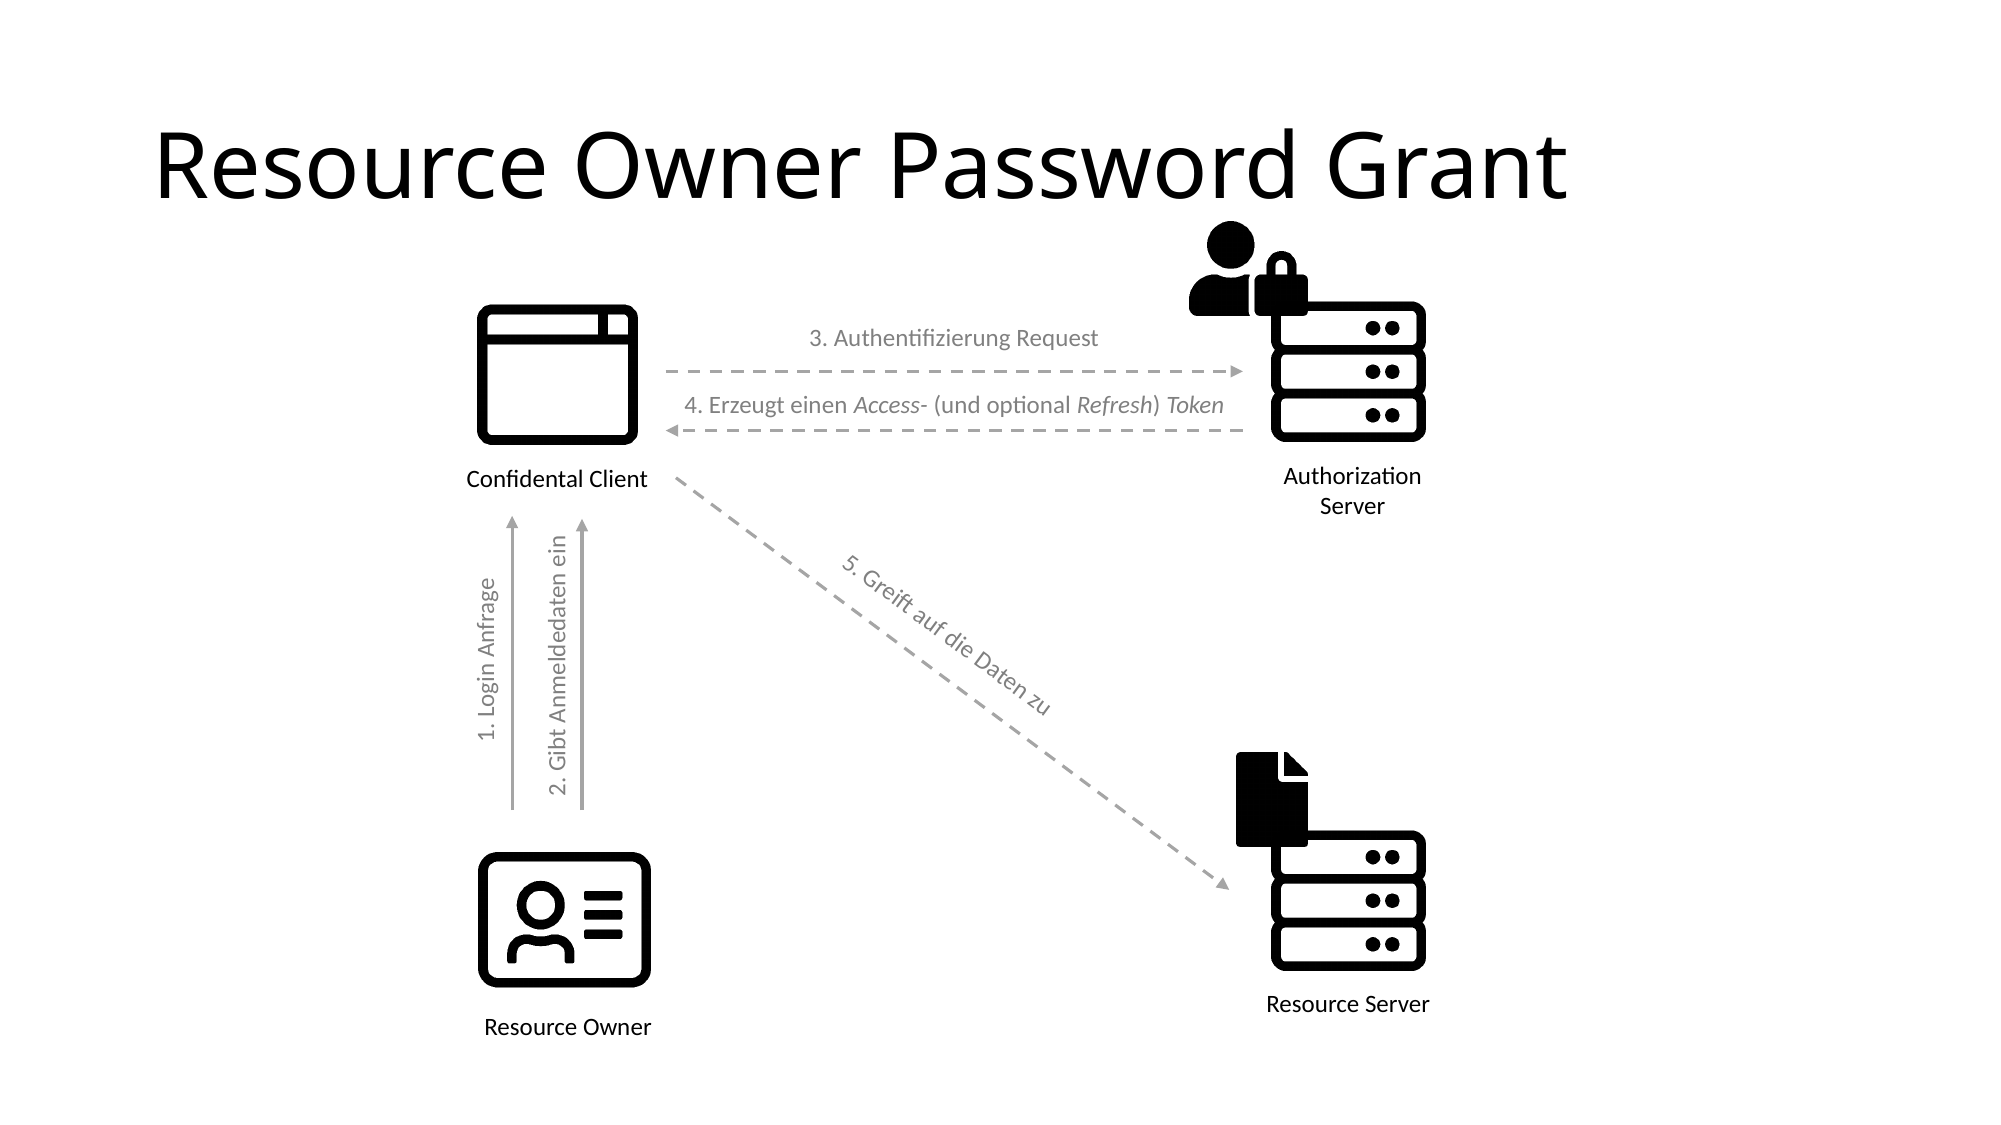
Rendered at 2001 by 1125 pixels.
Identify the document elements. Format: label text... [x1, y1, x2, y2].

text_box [1229, 752, 1468, 1026]
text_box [665, 381, 1243, 431]
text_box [1188, 221, 1472, 528]
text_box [665, 313, 1243, 372]
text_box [449, 842, 687, 1049]
text_box 1. Login Anfrage [461, 510, 507, 811]
title Resource Owner Password Grant [137, 59, 1863, 278]
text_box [675, 478, 1230, 890]
text_box 2. Gibt Anmeldedaten ein [533, 515, 578, 816]
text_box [438, 294, 676, 501]
